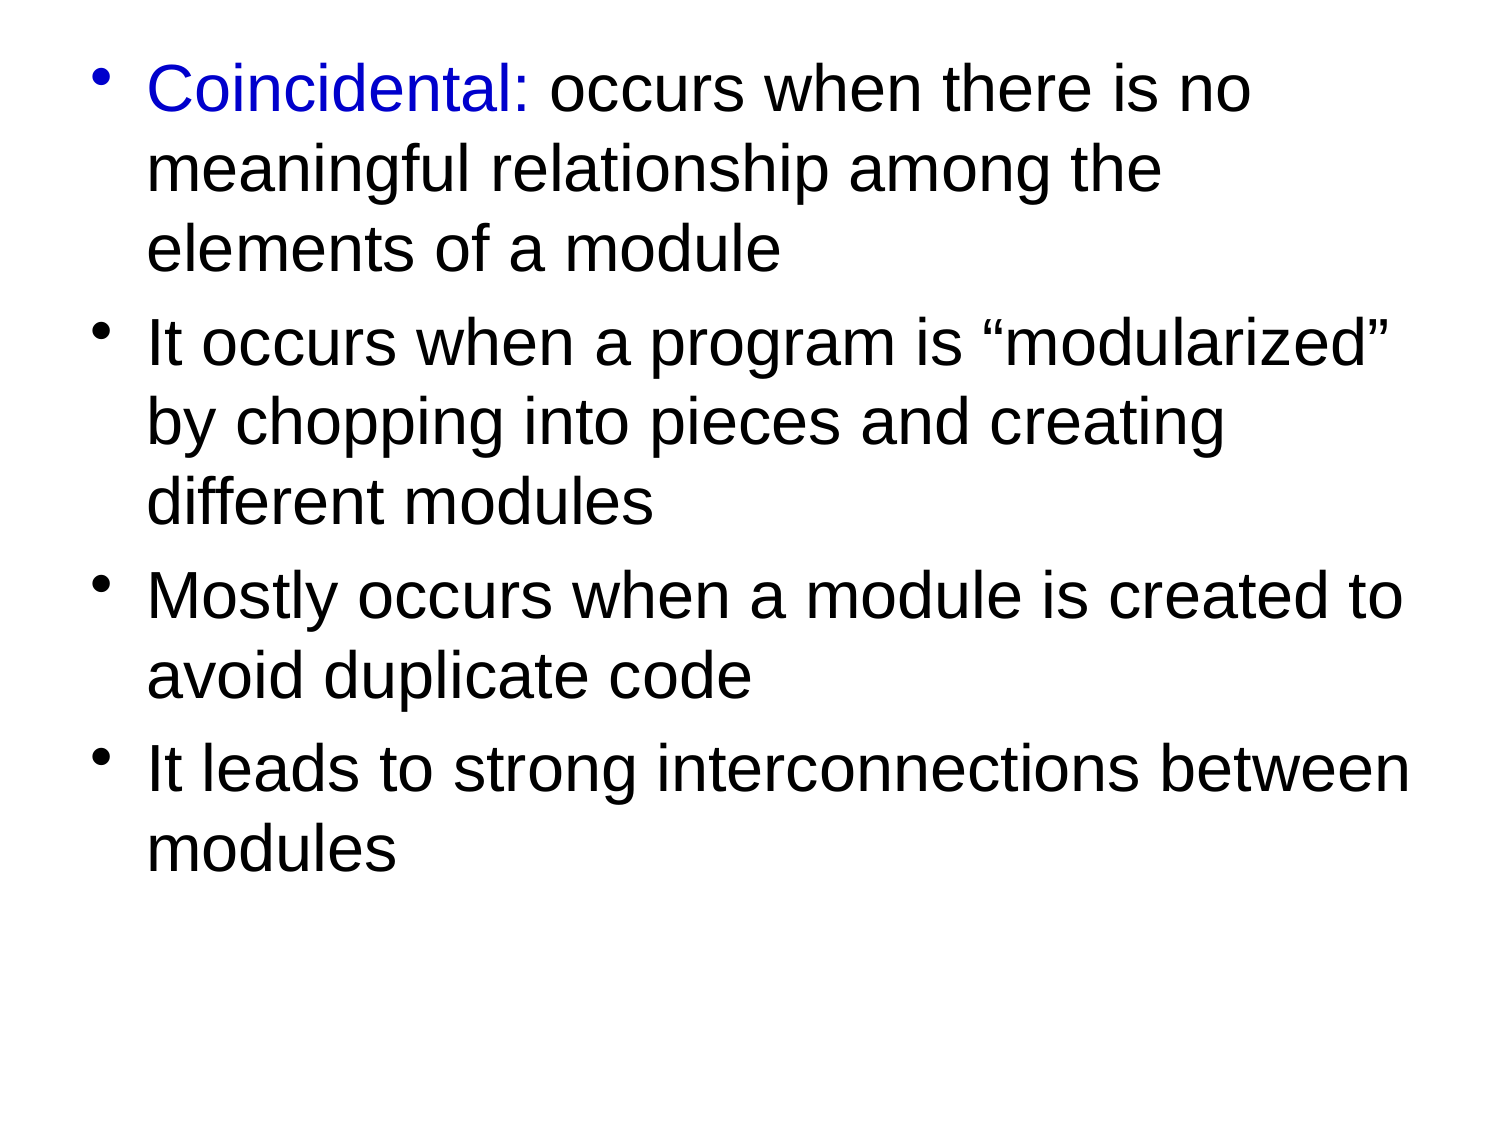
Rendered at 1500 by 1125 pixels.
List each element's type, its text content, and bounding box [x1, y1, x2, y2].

list Coincidental: occurs when there is no meaningful relationship among the elements of a module It occurs when a program is “modularized” by chopping into pieces and creating different modules Mostly occurs when a module is created to avoid duplicate code It leads to strong interconnections between modules [74, 37, 1438, 1006]
